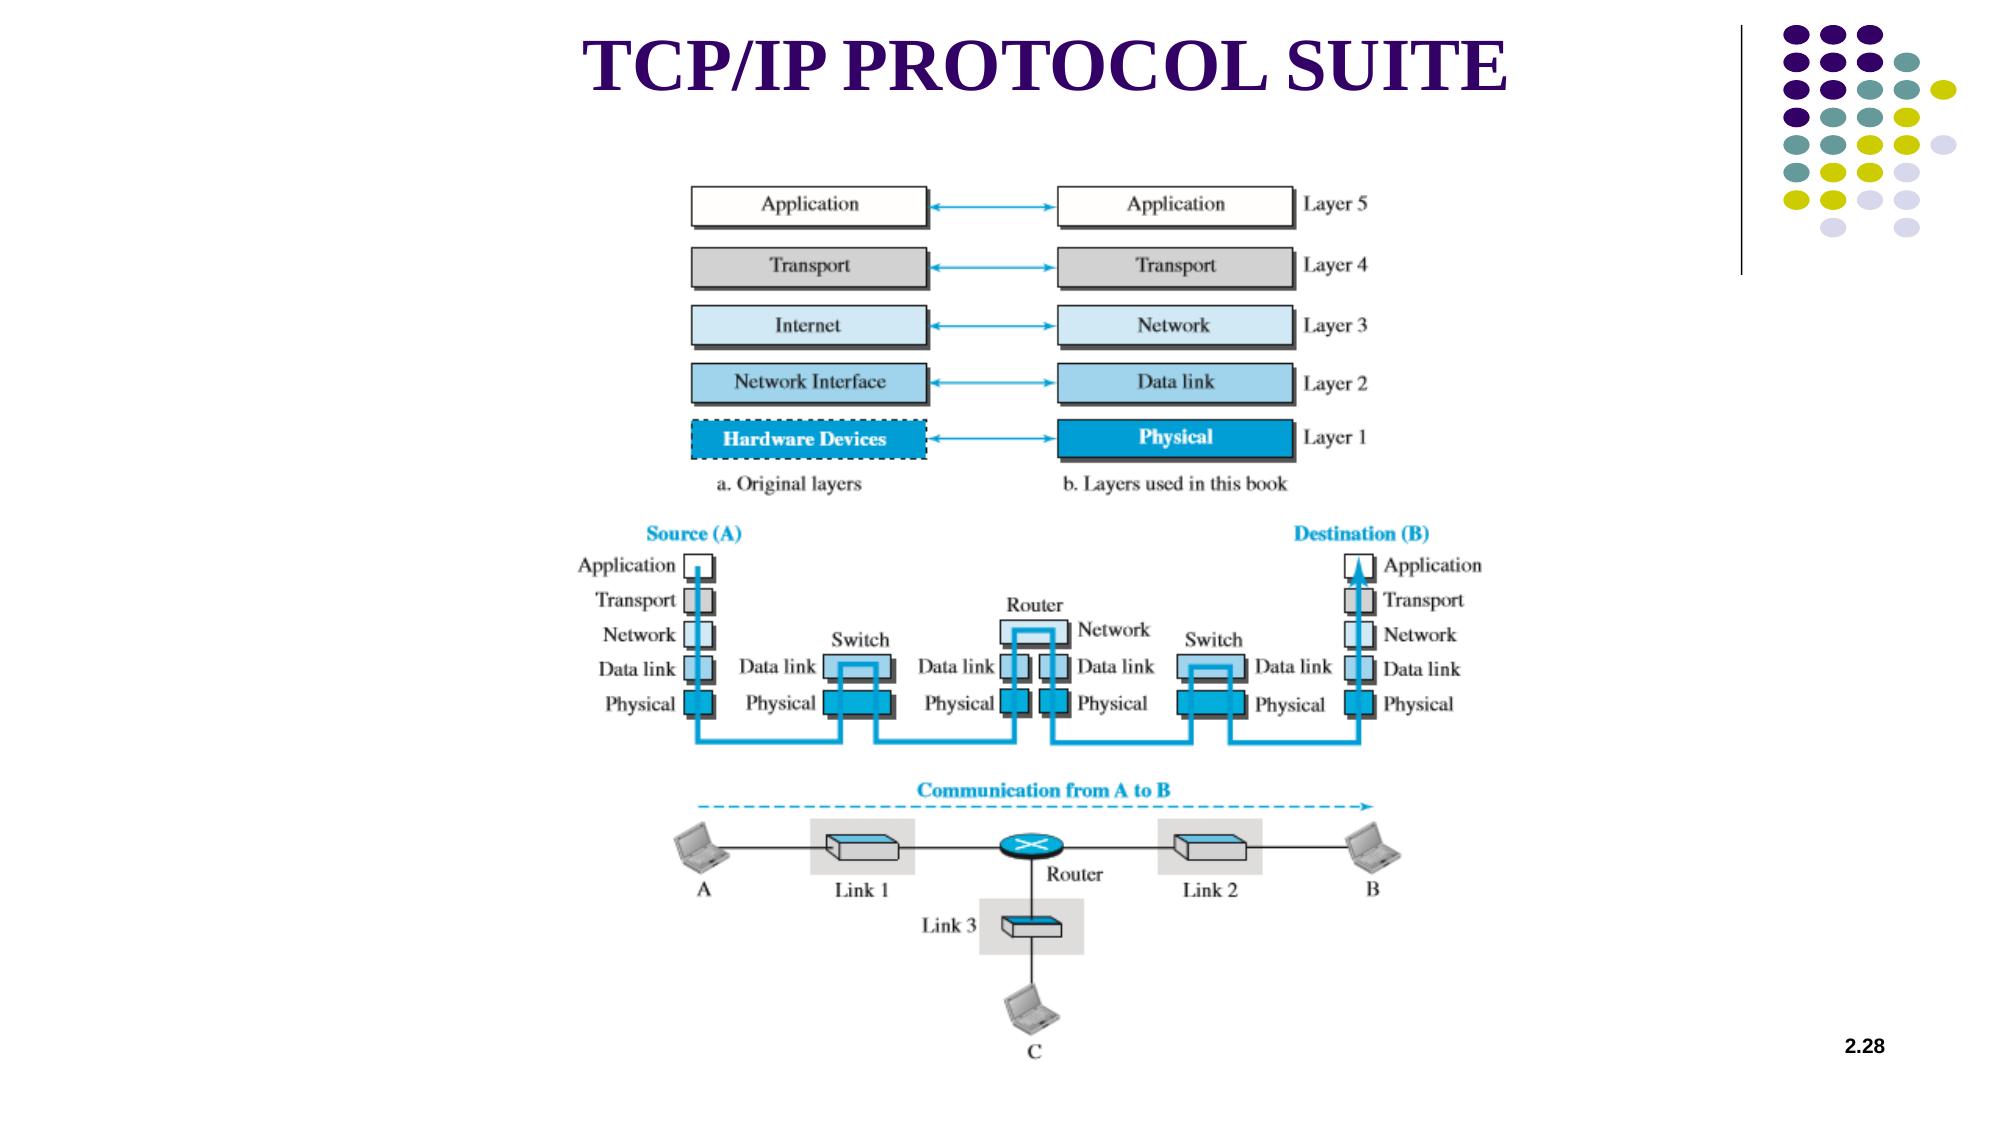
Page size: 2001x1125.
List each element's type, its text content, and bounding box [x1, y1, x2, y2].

title TCP/IP PROTOCOL SUITE [549, 7, 1563, 100]
slide_number 2.28 [1433, 1025, 1900, 1100]
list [624, 155, 1397, 498]
picture [549, 499, 1504, 1068]
